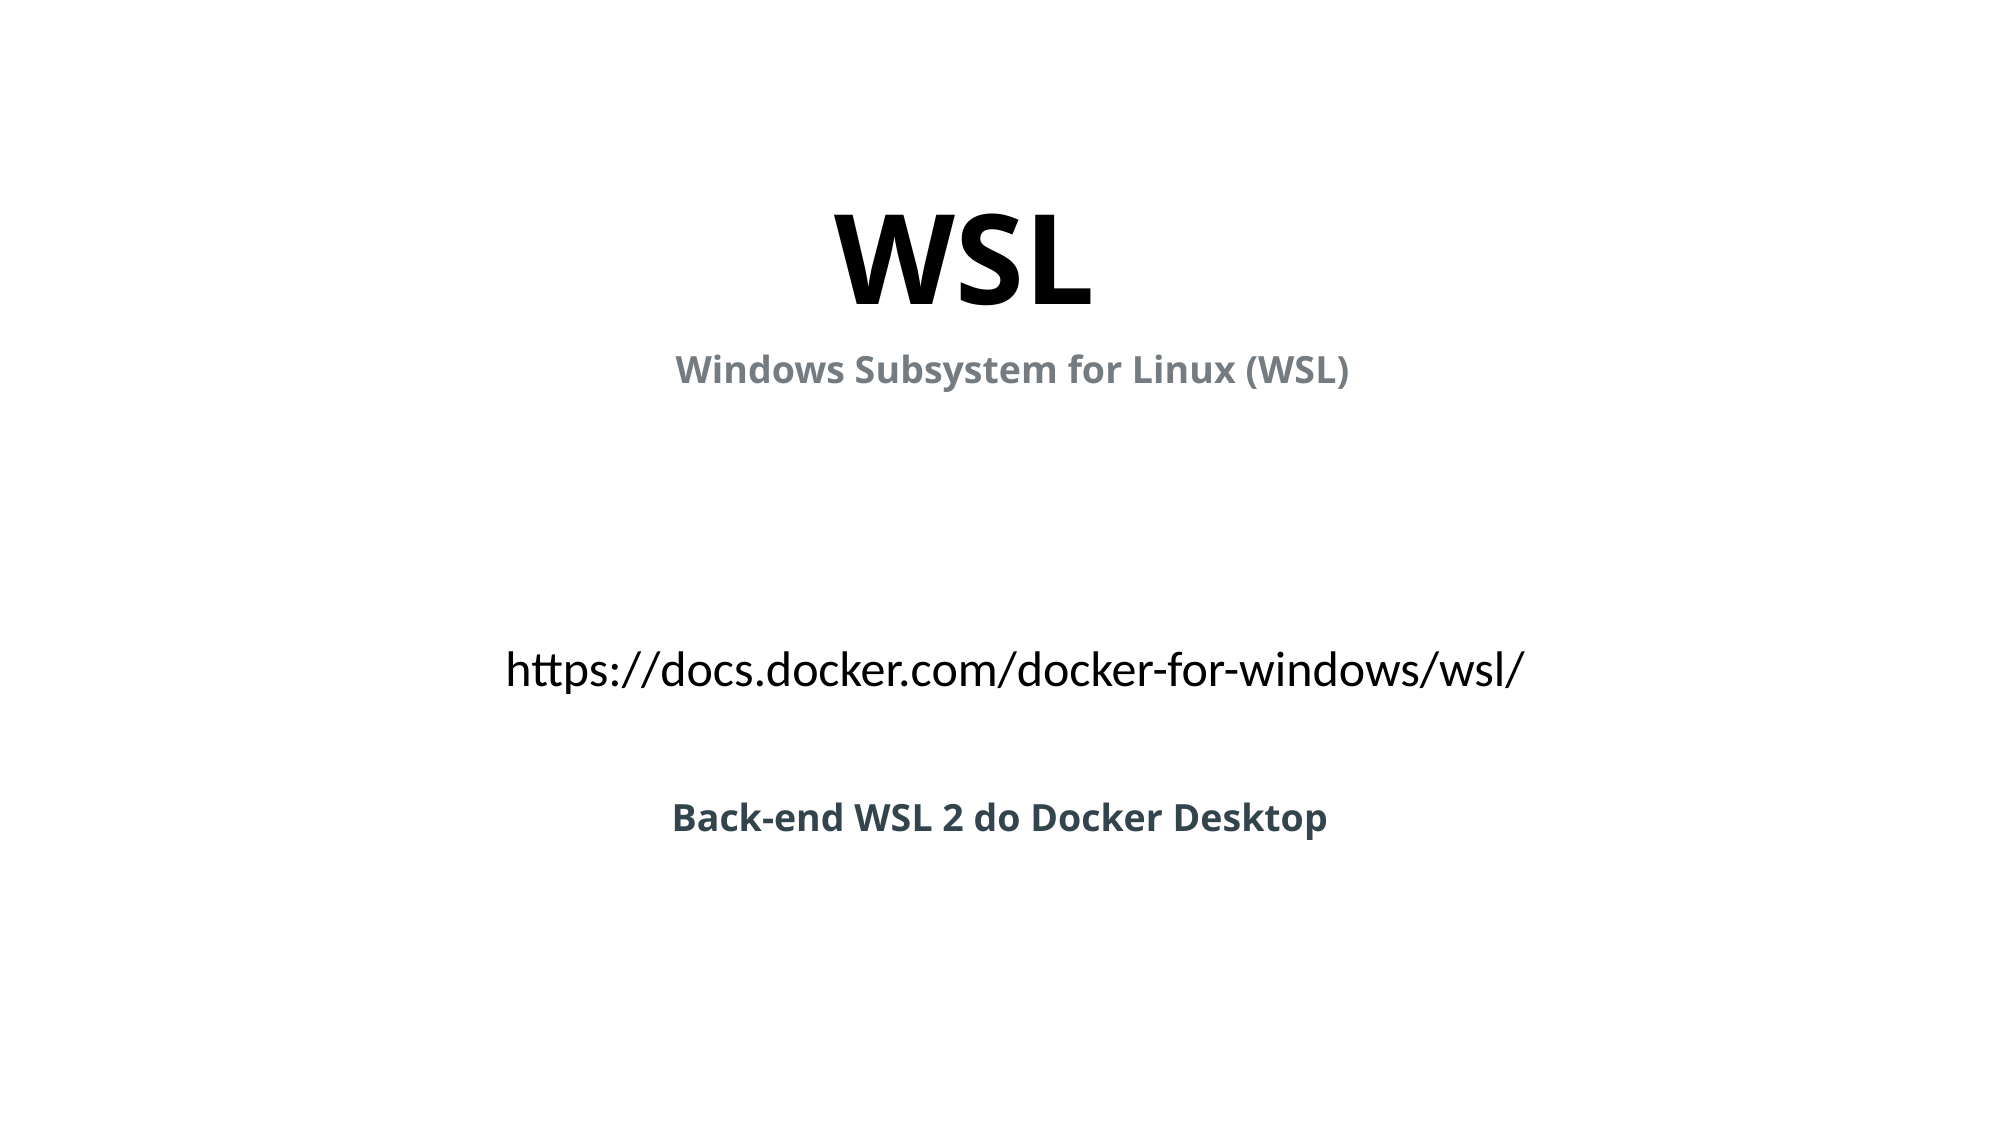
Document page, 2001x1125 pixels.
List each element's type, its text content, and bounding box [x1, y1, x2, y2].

title WSL [215, 186, 1716, 339]
text_box Back-end WSL 2 do Docker Desktop [500, 787, 1500, 847]
text_box Windows Subsystem for Linux (WSL) [660, 338, 1661, 399]
subtitle https://docs.docker.com/docker-for-windows/wsl/ [265, 636, 1766, 715]
